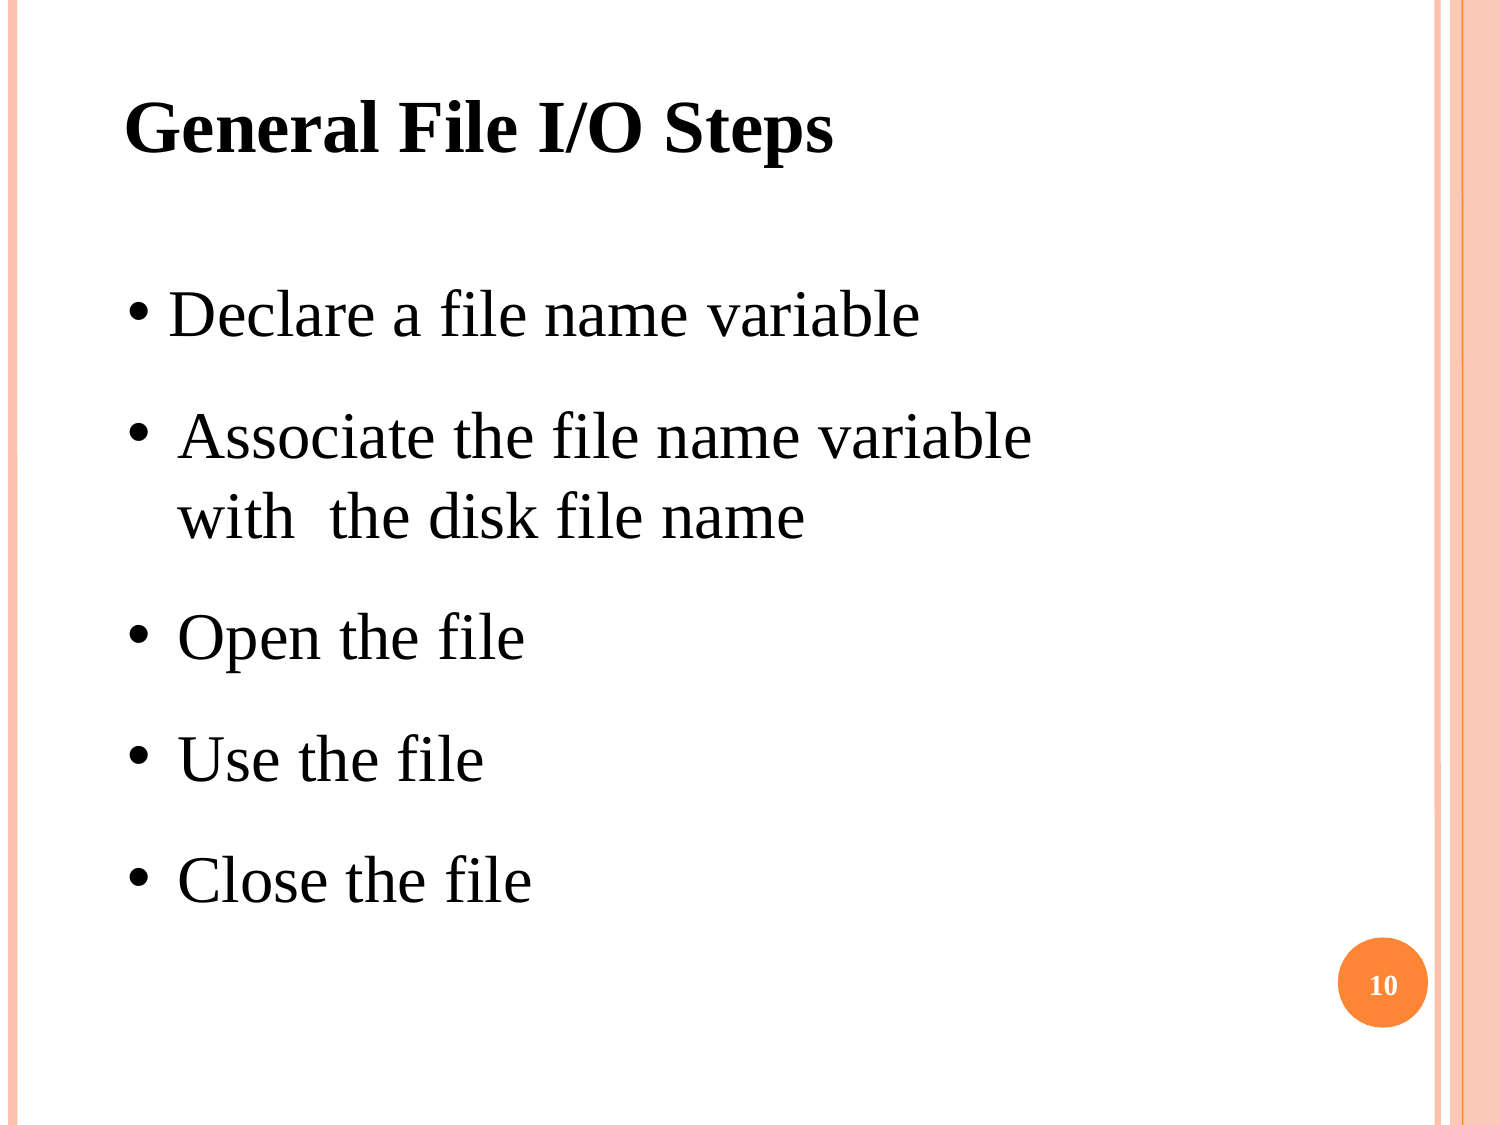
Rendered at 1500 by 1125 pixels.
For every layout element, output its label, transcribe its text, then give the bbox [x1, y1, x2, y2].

text_box Declare a file name variable Associate the file name variable with the disk file name Open the file Use the file Close the file [125, 226, 1162, 917]
title General File I/O Steps [121, 75, 839, 266]
slide_number 10 [1364, 966, 1403, 1125]
